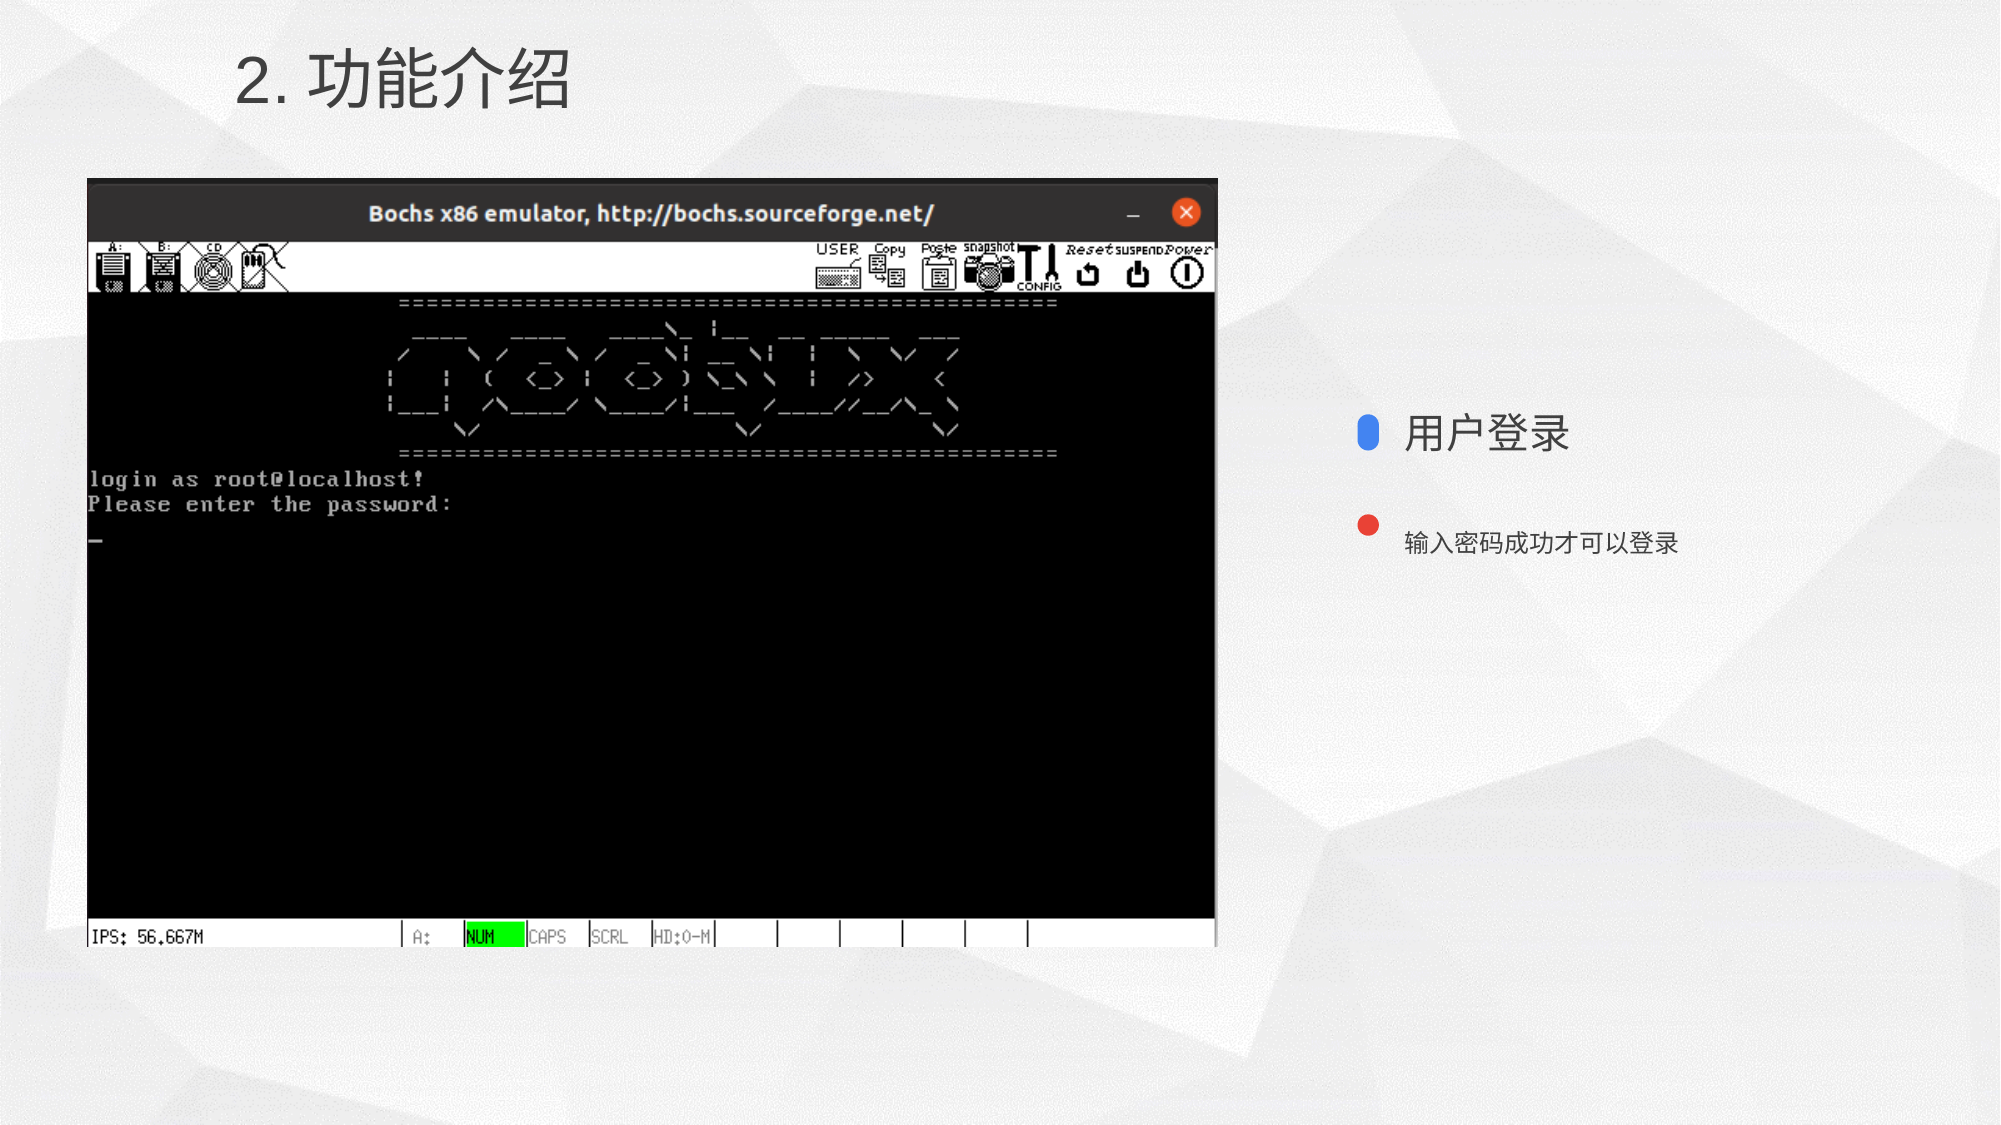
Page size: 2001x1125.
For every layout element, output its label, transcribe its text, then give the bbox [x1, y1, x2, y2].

picture [0, 0, 2001, 1125]
text_box 输入密码成功才可以登录 [1389, 514, 1929, 565]
text_box 2.功能介绍 [220, 29, 737, 124]
text_box [1356, 413, 1380, 452]
text_box [1356, 513, 1380, 537]
text_box 用户登录 [1389, 399, 1795, 465]
